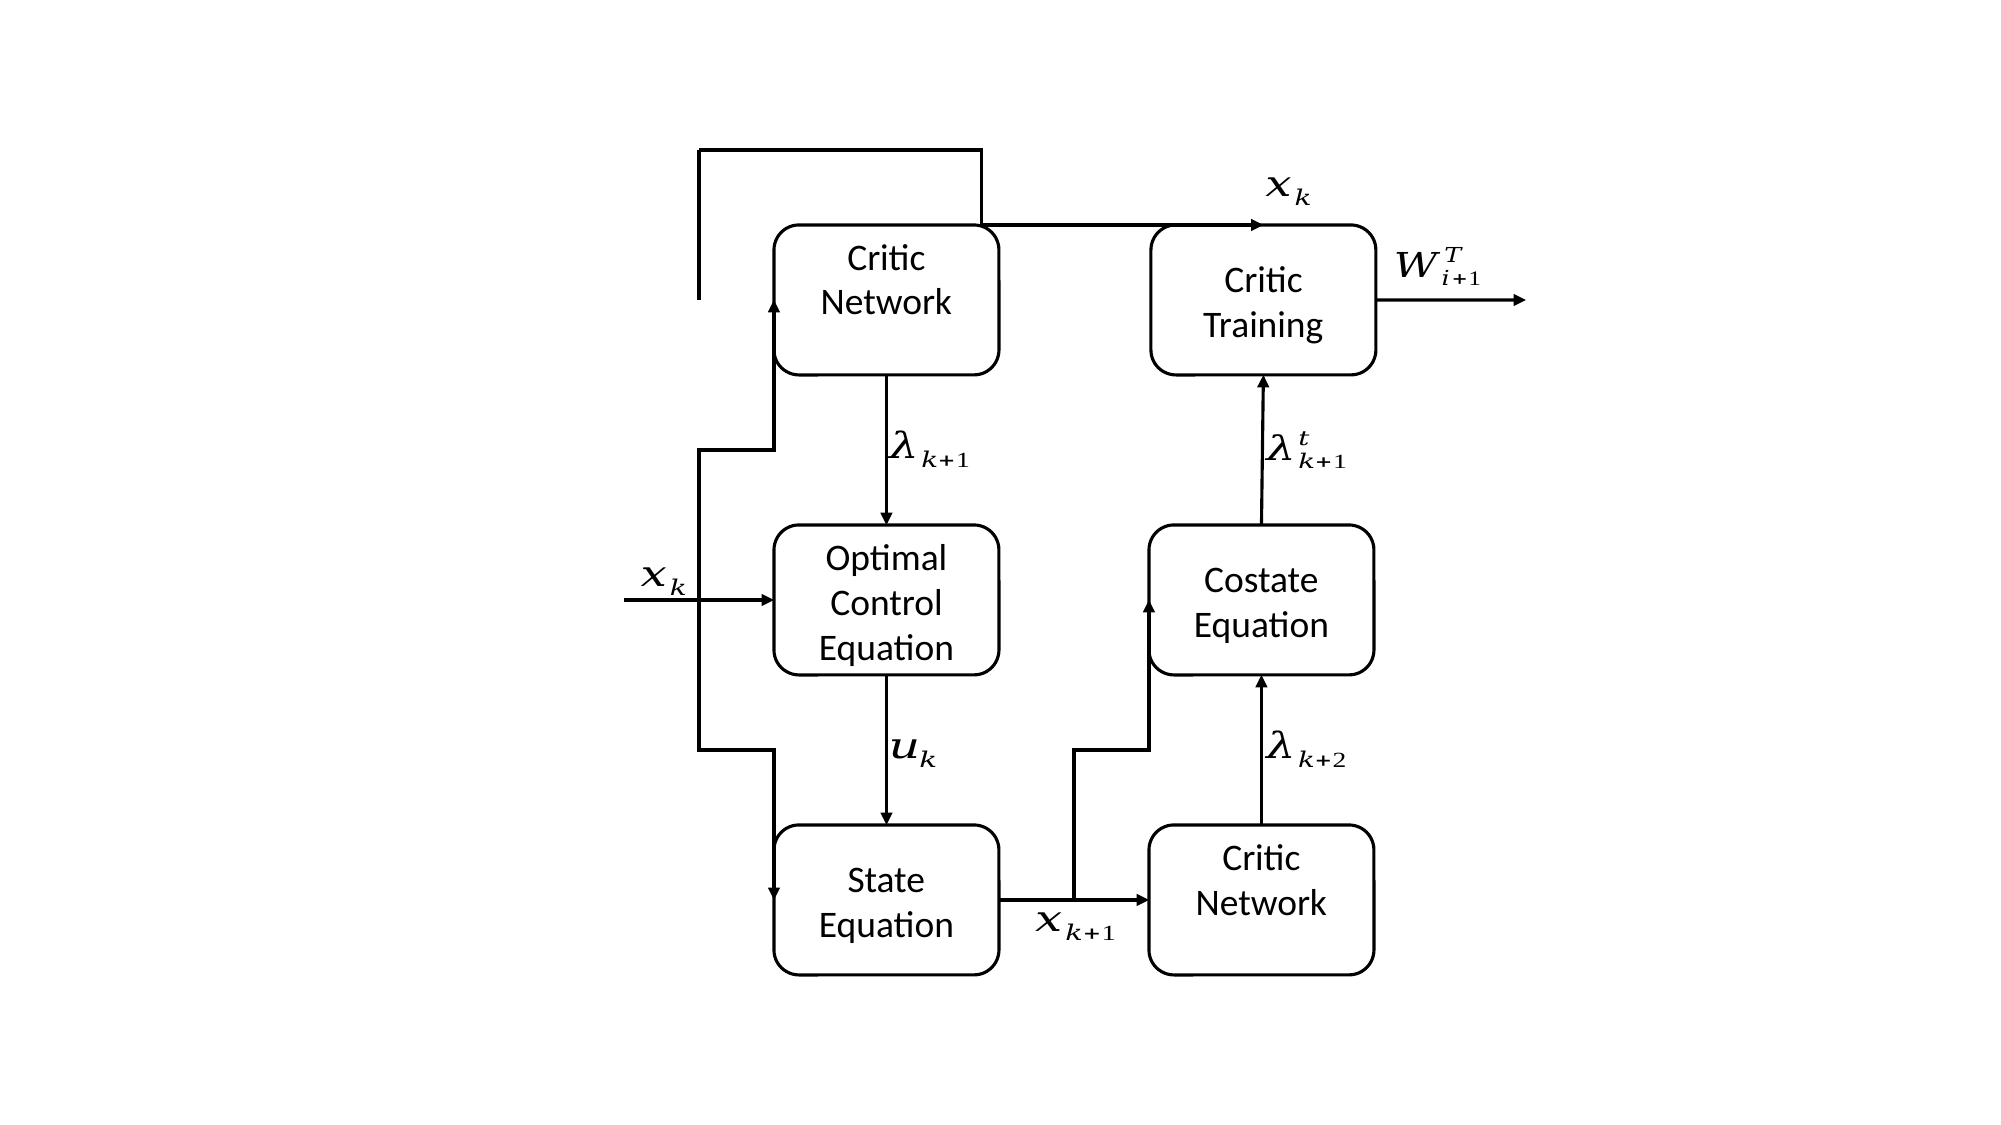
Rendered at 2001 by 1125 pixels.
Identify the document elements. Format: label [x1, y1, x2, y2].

text_box [624, 149, 1526, 975]
